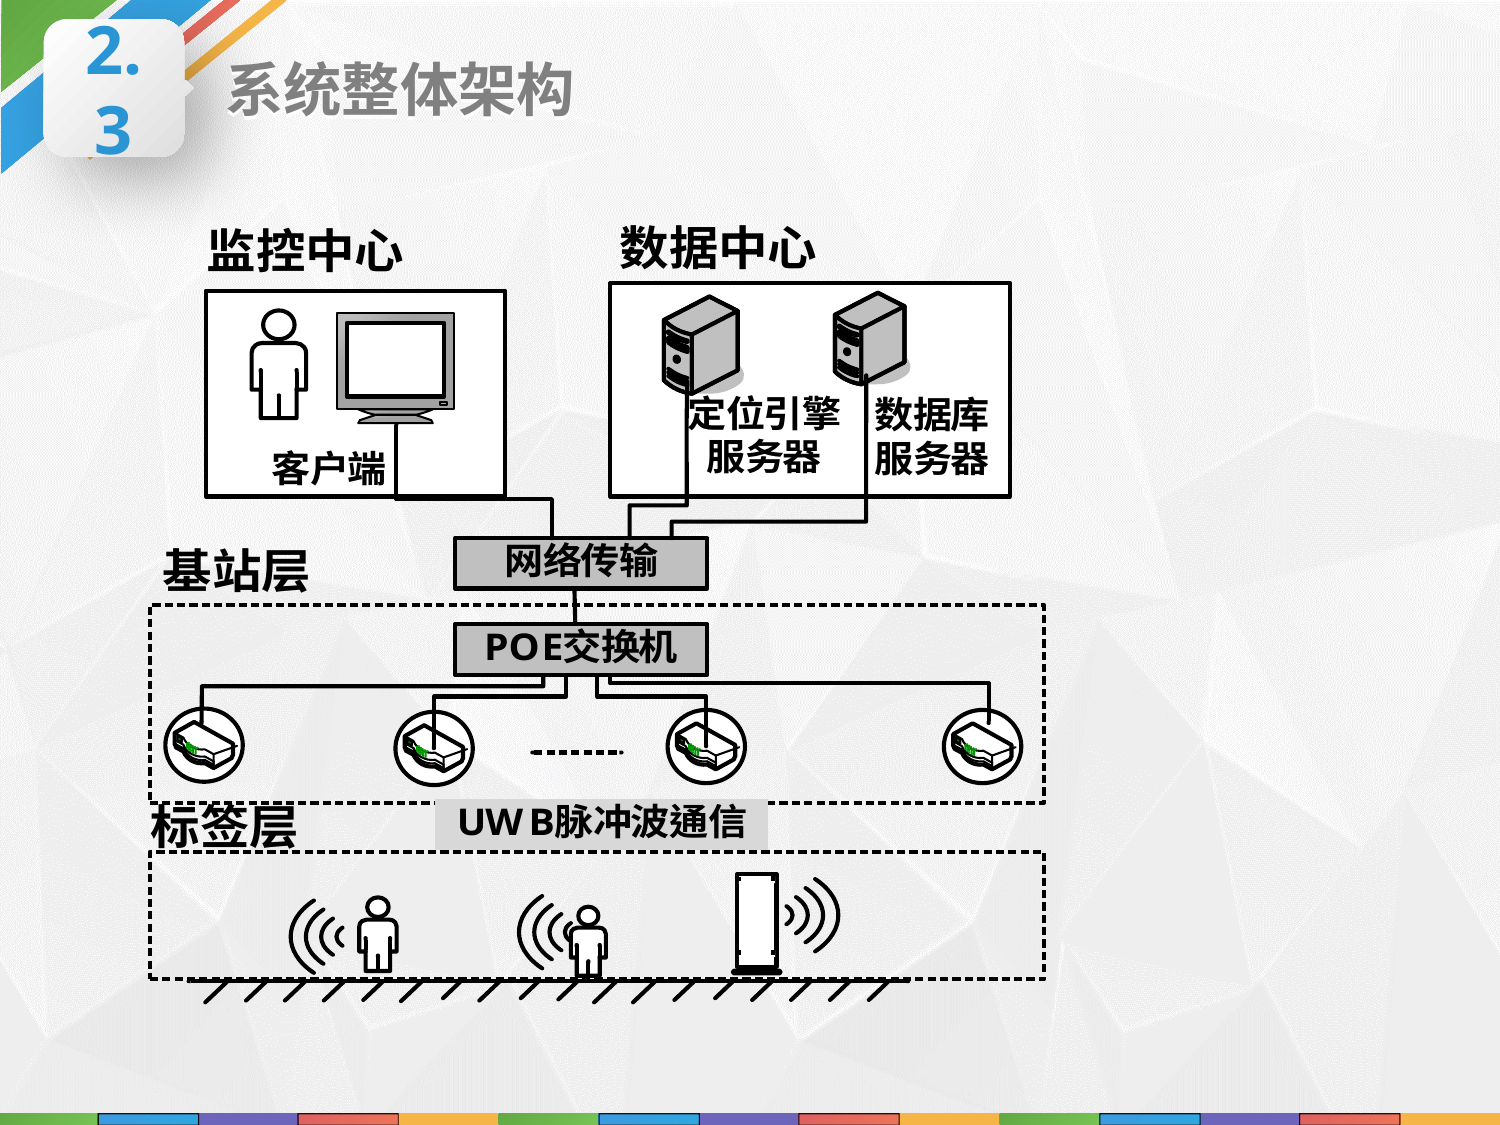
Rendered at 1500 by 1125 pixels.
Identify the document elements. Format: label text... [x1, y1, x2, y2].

text_box 2.3 [46, 93, 182, 141]
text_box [122, 220, 1047, 1053]
text_box [42, 93, 190, 158]
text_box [0, 1113, 1500, 1125]
text_box 系统整体架构 [210, 45, 959, 131]
picture [0, 0, 1500, 1113]
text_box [0, 0, 313, 93]
